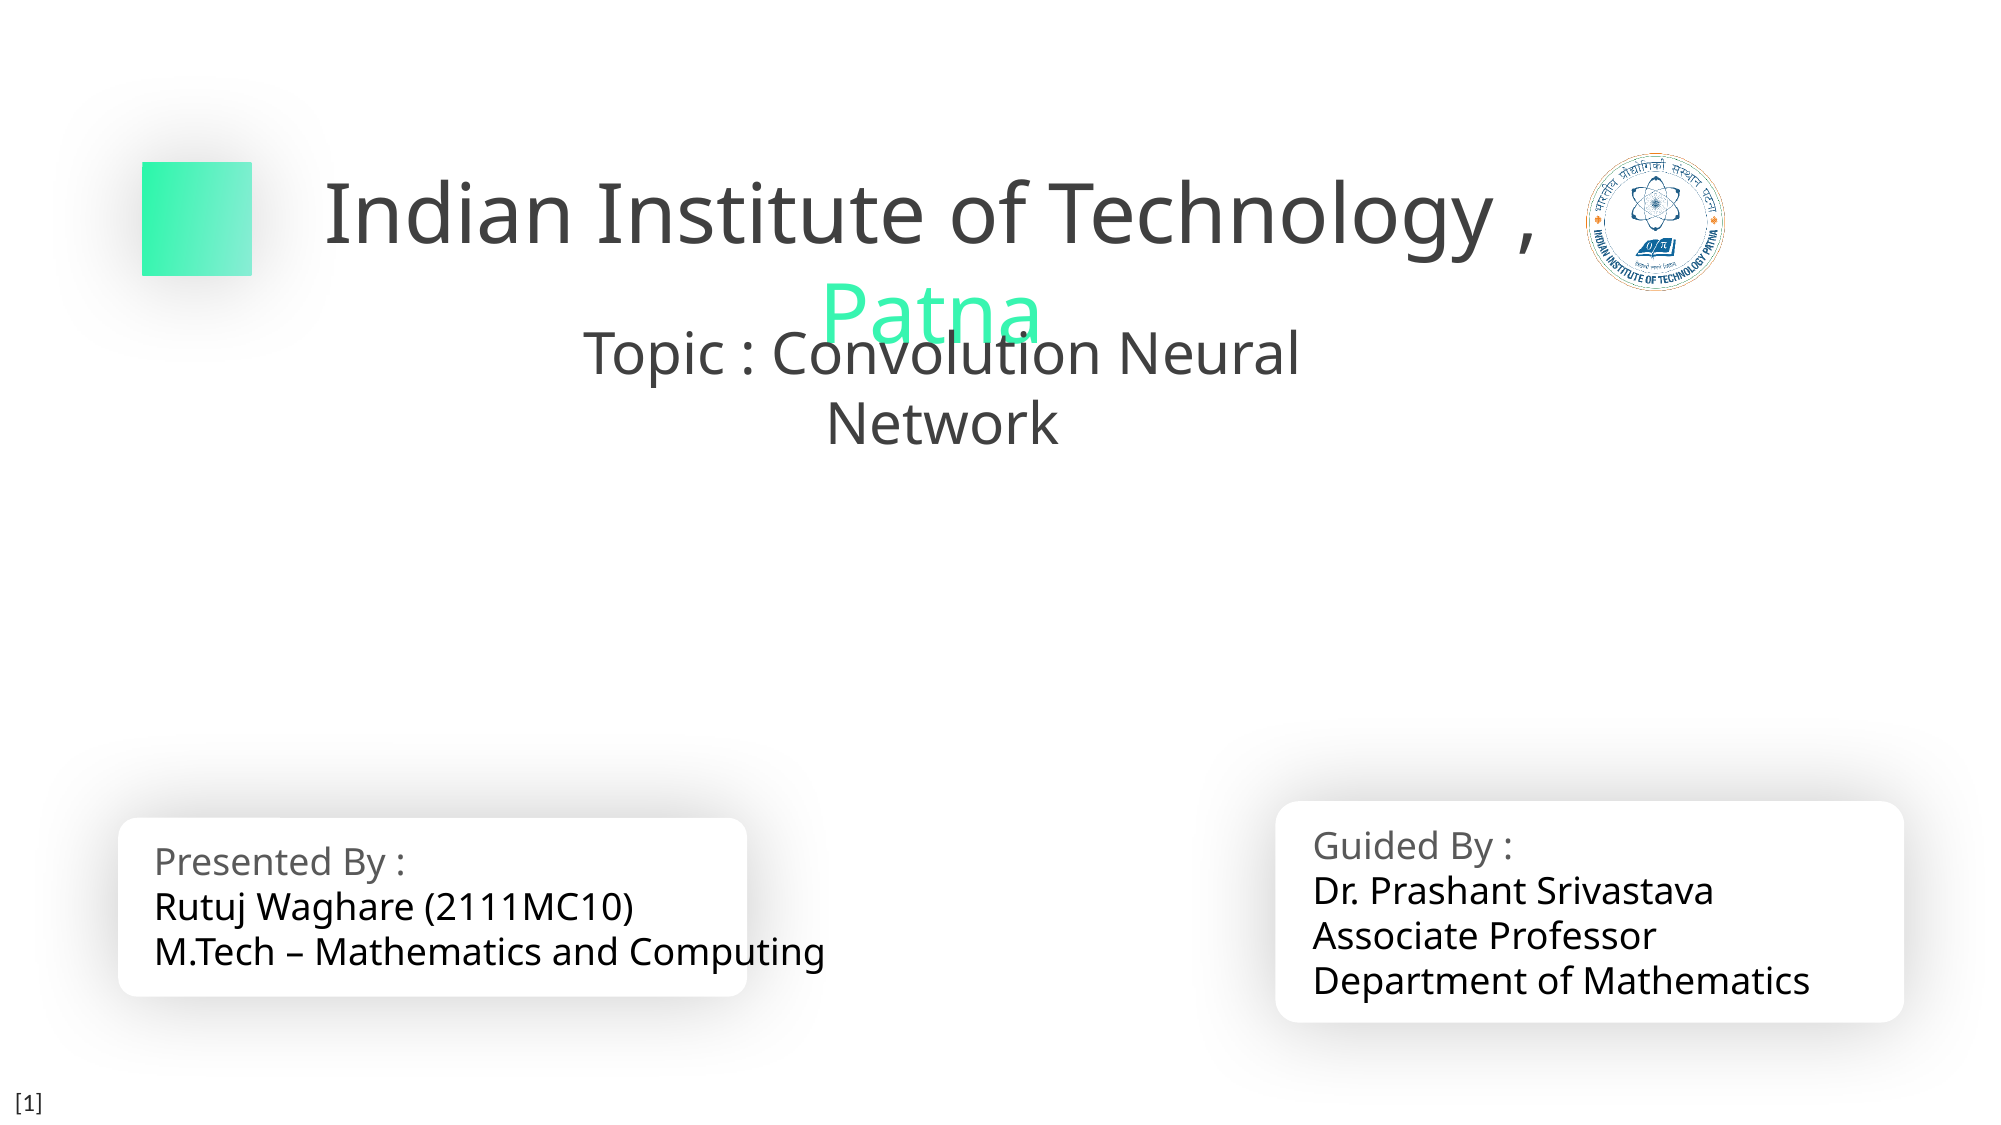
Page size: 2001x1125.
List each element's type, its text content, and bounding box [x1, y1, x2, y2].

text_box [117, 816, 748, 998]
text_box [141, 161, 252, 276]
text_box Presented By : Rutuj Waghare (2111MC10) M.Tech – Mathematics and Computing [138, 830, 996, 981]
text_box Indian Institute of Technology , Patna [298, 153, 1567, 368]
text_box [1] [0, 1079, 78, 1125]
text_box [1274, 800, 1903, 1024]
text_box Guided By : Dr. Prashant Srivastava Associate Professor Department of Mathematics [1298, 814, 1932, 1010]
picture [1586, 153, 1725, 291]
text_box Topic : Convolution Neural Network [444, 308, 1441, 464]
